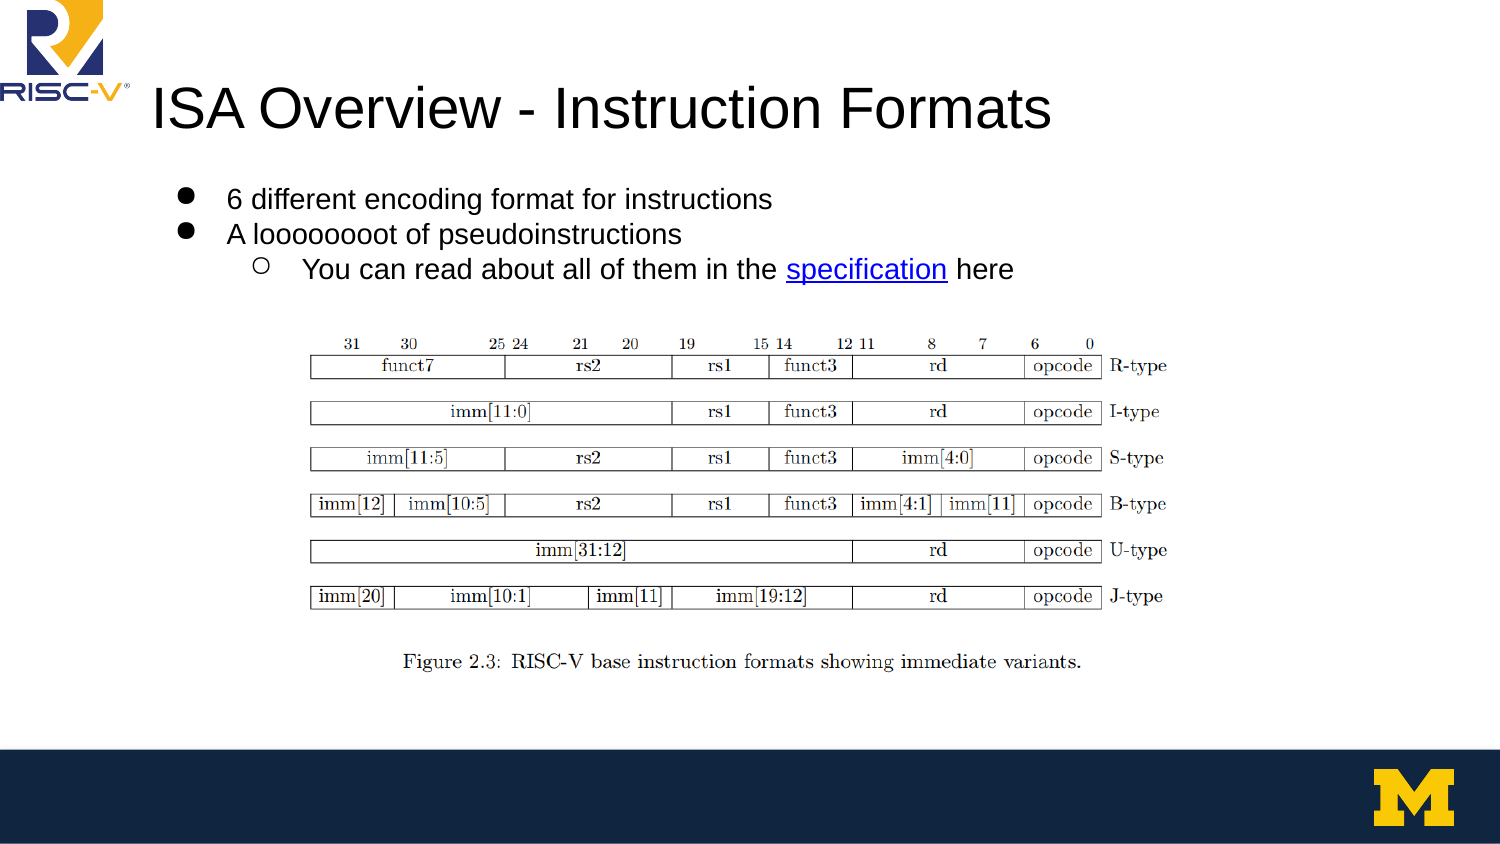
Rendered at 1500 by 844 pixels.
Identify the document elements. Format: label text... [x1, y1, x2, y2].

picture [282, 313, 1174, 681]
subtitle 6 different encoding format for instructions A loooooooot of pseudoinstructions You can read about all of them in the specification here [136, 165, 1455, 681]
title ISA Overview - Instruction Formats [136, 61, 1455, 156]
picture [0, 0, 130, 101]
picture [1374, 769, 1454, 826]
